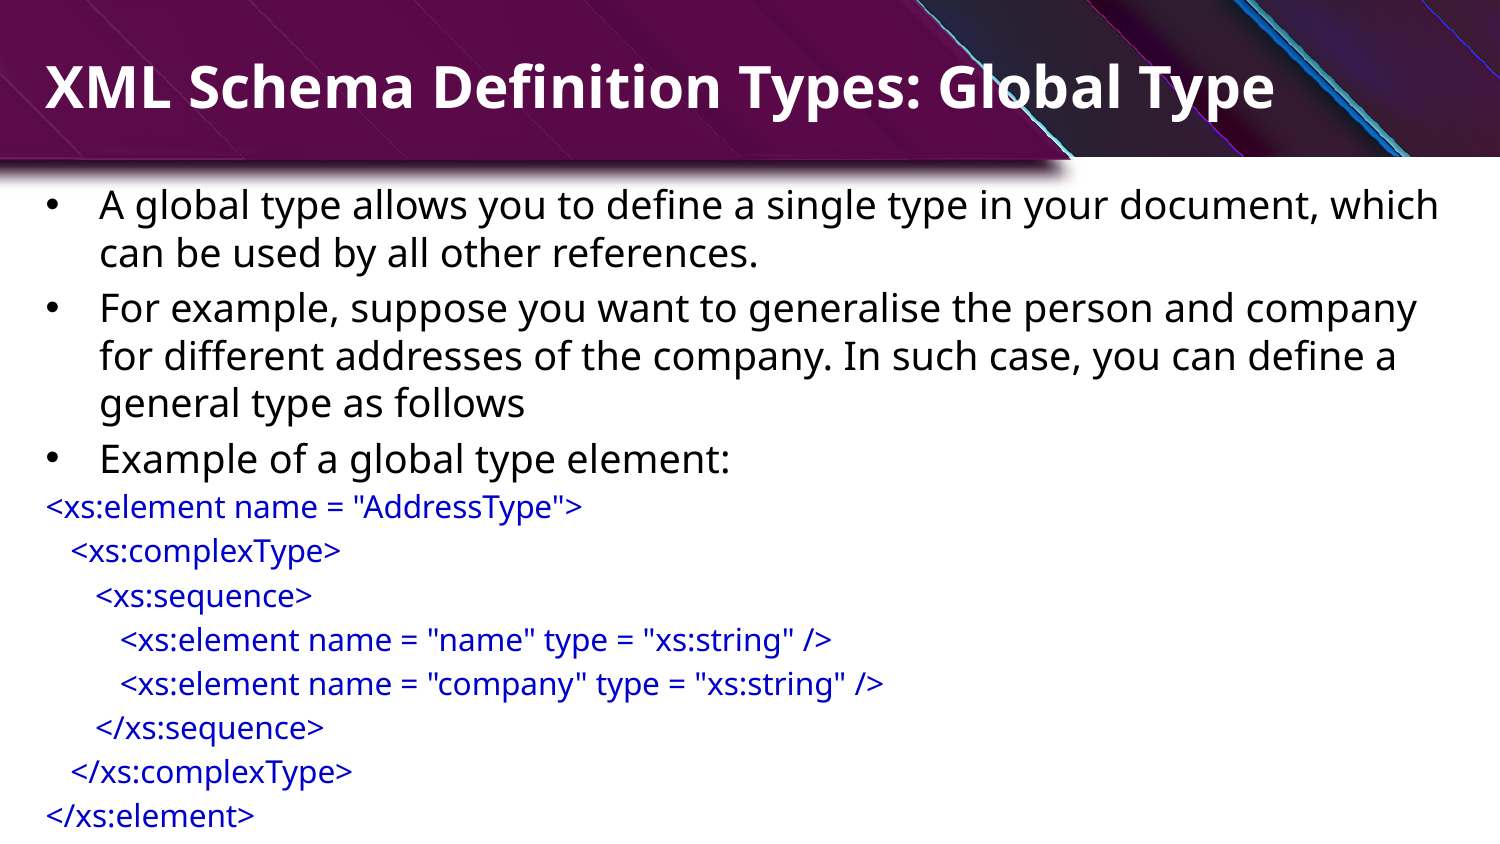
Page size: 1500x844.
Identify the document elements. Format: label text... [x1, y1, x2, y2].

picture [0, 0, 1500, 844]
list A global type allows you to define a single type in your document, which can be used by all other references. For example, suppose you want to generalise the person and company for different addresses of the company. In such case, you can define a general type as follows Example of a global type element: <xs:element name = "AddressType"> <xs:complexType> <xs:sequence> <xs:element name = "name" type = "xs:string" /> <xs:element name = "company" type = "xs:string" /> </xs:sequence> </xs:complexType> </xs:element> [30, 172, 1481, 844]
title XML Schema Definition Types: Global Type [30, 22, 1481, 148]
